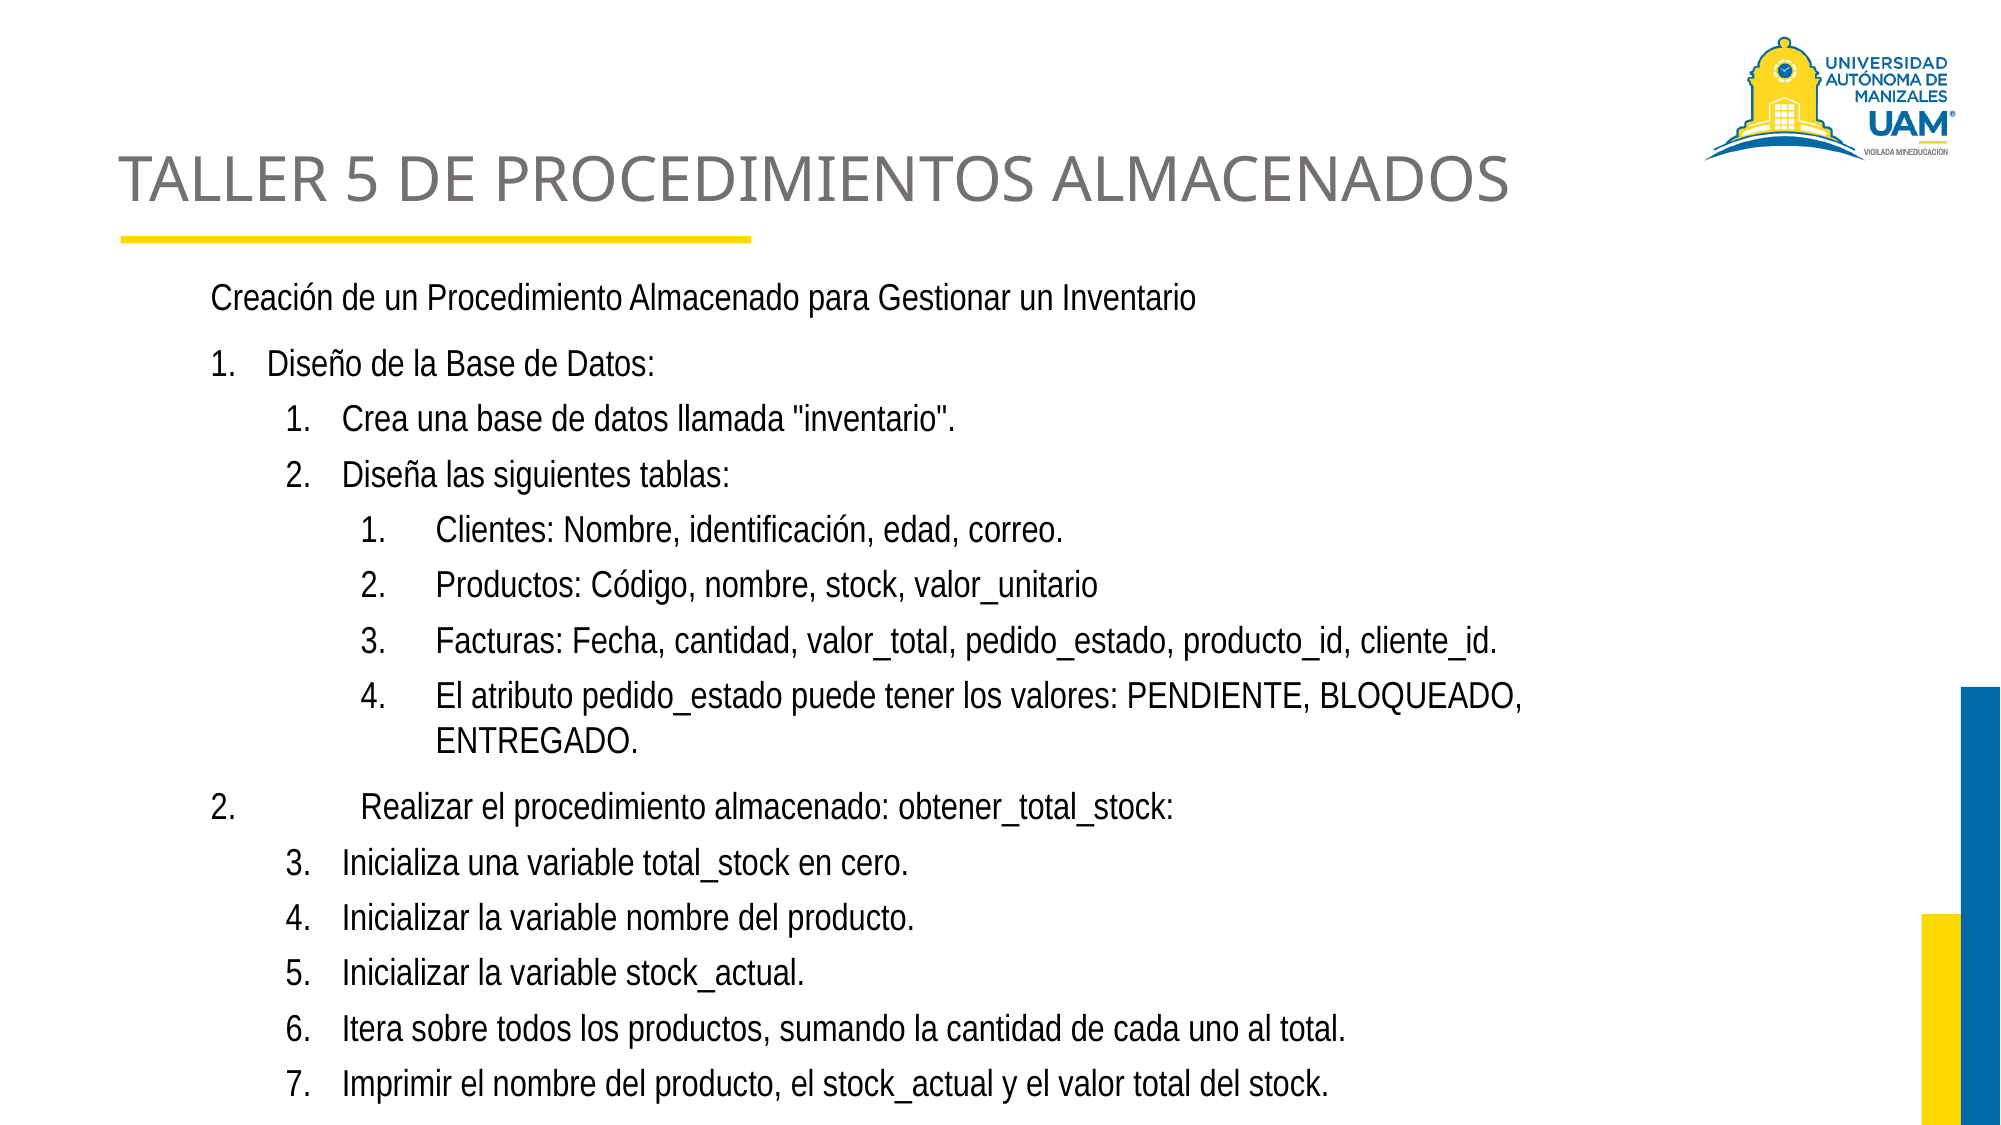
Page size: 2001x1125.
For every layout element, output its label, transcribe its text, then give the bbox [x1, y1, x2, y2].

title TALLER 5 DE PROCEDIMIENTOS ALMACENADOS [103, 96, 1829, 267]
picture [1683, 13, 1976, 184]
list Creación de un Procedimiento Almacenado para Gestionar un Inventario Diseño de la Base de Datos: Crea una base de datos llamada "inventario". Diseña las siguientes tablas: Clientes: Nombre, identificación, edad, correo. Productos: Código, nombre, stock, valor_unitario Facturas: Fecha, cantidad, valor_total, pedido_estado, producto_id, cliente_id. El atributo pedido_estado puede tener los valores: PENDIENTE, BLOQUEADO, ENTREGADO. 2. Realizar el procedimiento almacenado: obtener_total_stock: Inicializa una variable total_stock en cero. Inicializar la variable nombre del producto. Inicializar la variable stock_actual. Itera sobre todos los productos, sumando la cantidad de cada uno al total. Imprimir el nombre del producto, el stock_actual y el valor total del stock. [120, 265, 1703, 1125]
text_box [120, 236, 752, 244]
